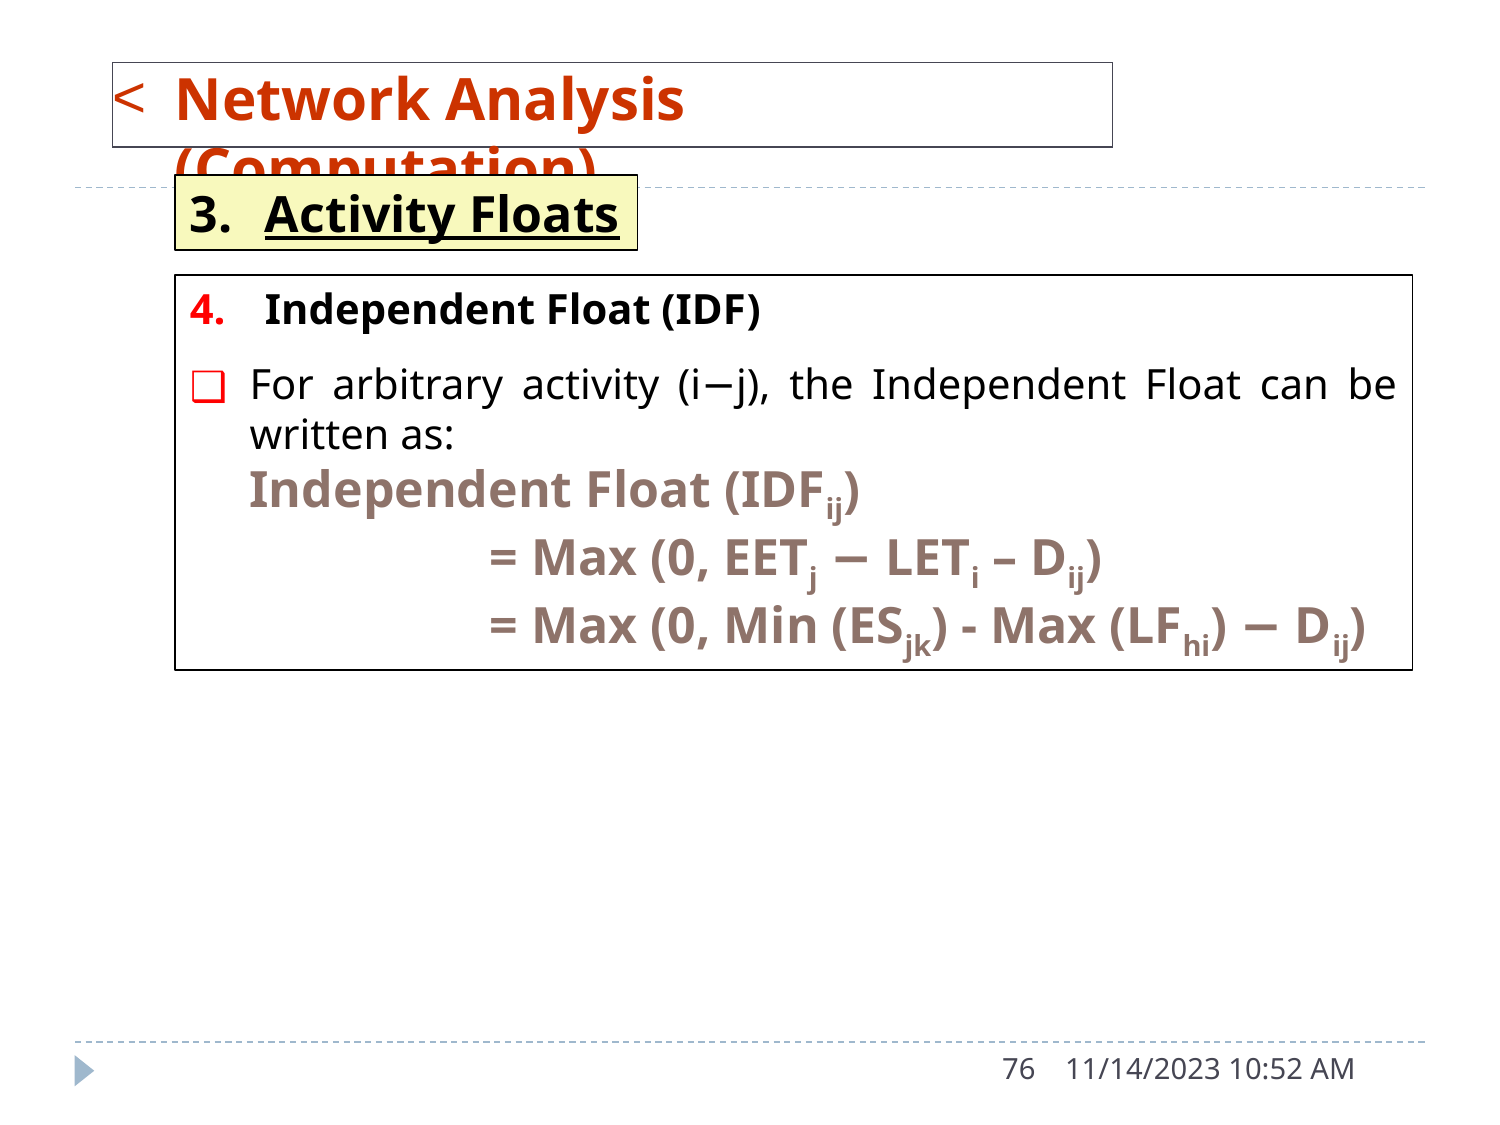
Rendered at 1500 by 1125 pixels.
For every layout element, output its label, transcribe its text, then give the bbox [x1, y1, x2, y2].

text_box Activity Floats [174, 174, 638, 250]
text_box Independent Float (IDF) For arbitrary activity (i−j), the Independent Float can be written as: Independent Float (IDFij) = Max (0, EETj − LETi – Dij) = Max (0, Min (ESjk) - Max (LFhi) − Dij) [174, 274, 1413, 670]
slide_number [1051, 1042, 1426, 1103]
slide_number 76 [475, 1042, 1051, 1103]
text_box Network Analysis (Computation) [112, 62, 1113, 148]
